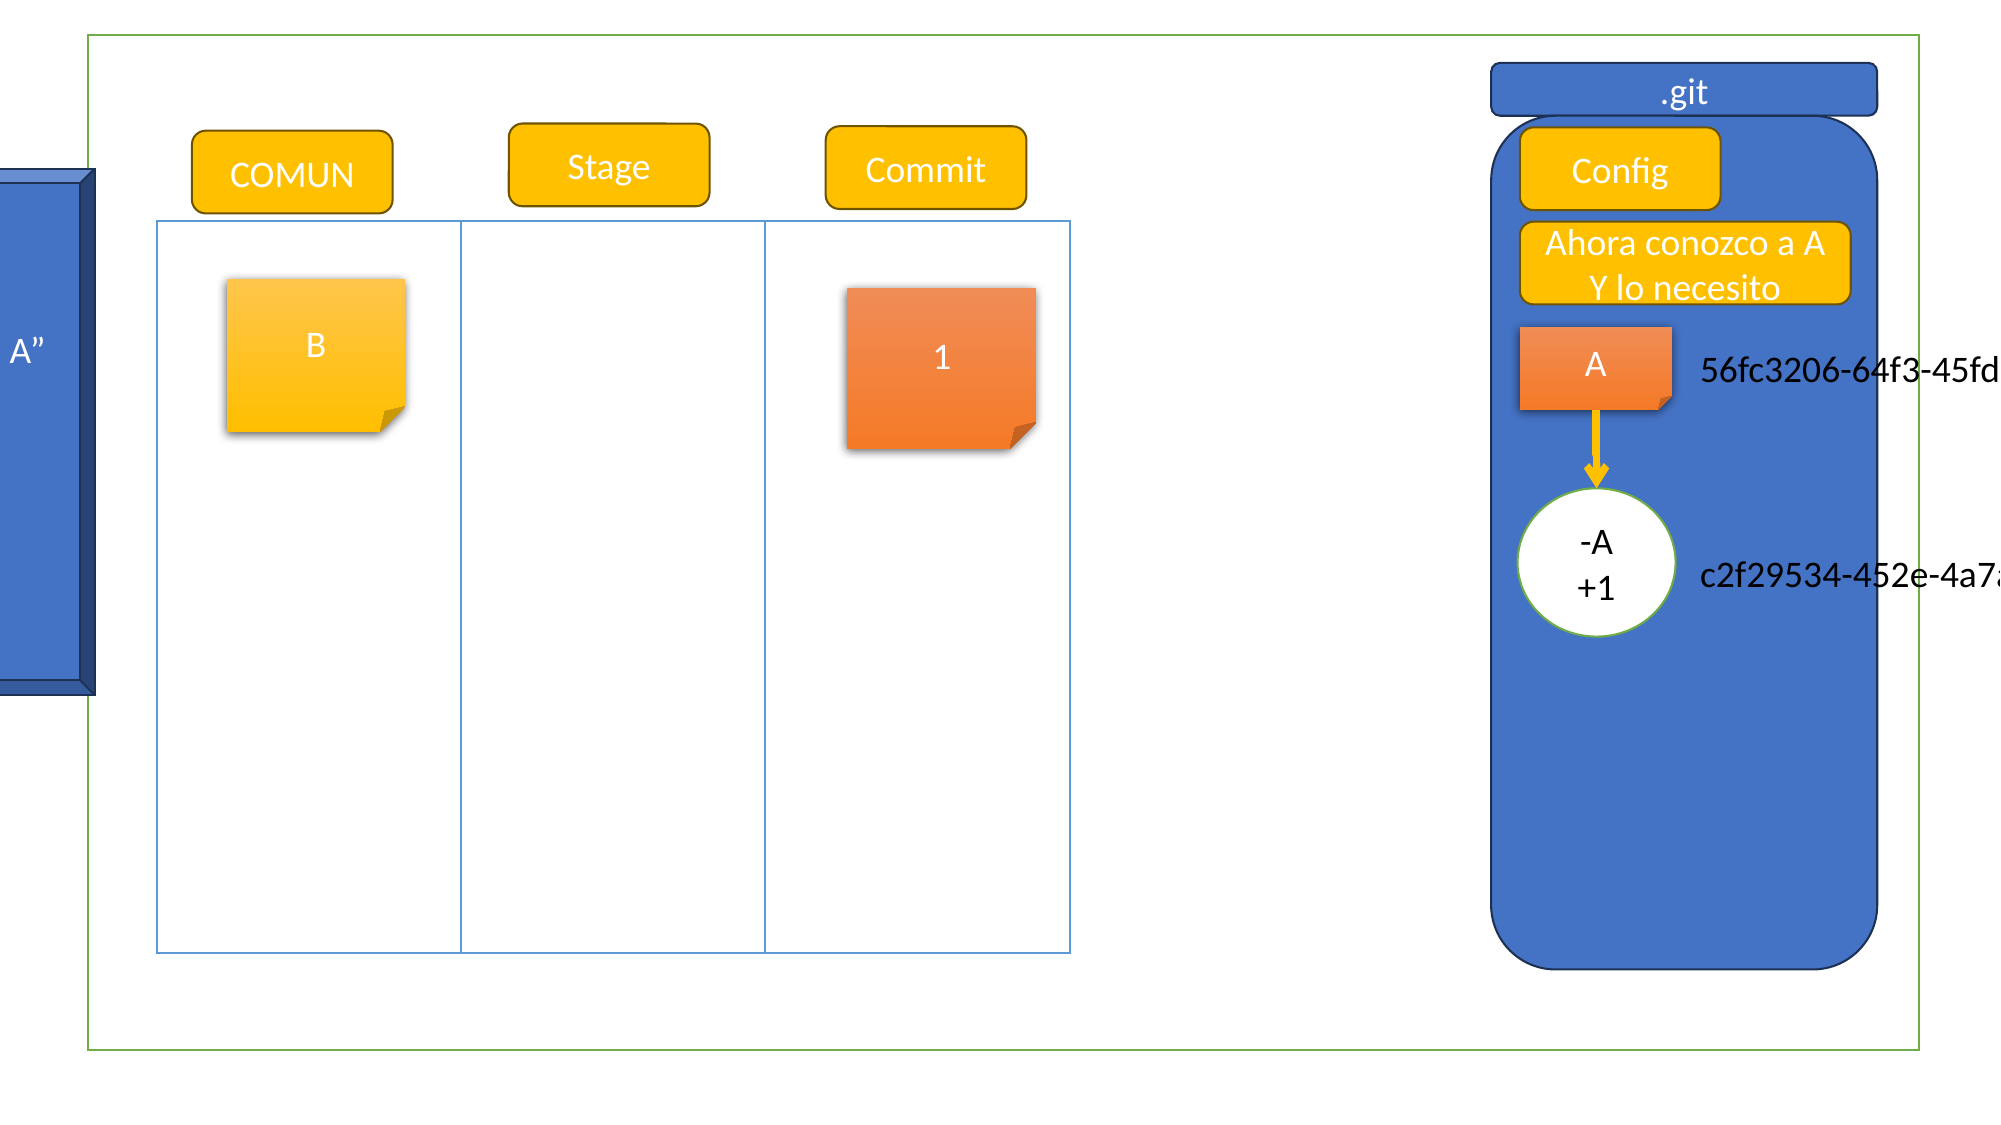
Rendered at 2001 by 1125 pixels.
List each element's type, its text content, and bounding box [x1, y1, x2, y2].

text_box Ahora conozco a A Y lo necesito [1518, 220, 1852, 306]
text_box B [226, 279, 406, 432]
text_box Config [1518, 126, 1722, 212]
text_box [87, 34, 1920, 1051]
text_box c2f29534-452e-4a7a-a4fb-b28135b88e00 [1685, 542, 2000, 603]
text_box Commit [824, 125, 1028, 211]
text_box 1 [847, 287, 1037, 449]
text_box [764, 220, 1071, 954]
text_box .git [1490, 61, 1879, 117]
text_box [1490, 114, 1879, 971]
text_box git add A git commit -m “inicial” git status Git commig –m “borrando A” git commig –m “add 2,3” Git reset –hard HEAD~1 Git add B git rm --cached B [0, 168, 96, 696]
text_box 56fc3206-64f3-45fd-95ff-50c83f3eb82d [1685, 338, 2000, 398]
text_box -A +1 [1516, 487, 1677, 638]
text_box Stage [507, 122, 711, 208]
text_box A [1519, 327, 1673, 410]
text_box COMUN [190, 129, 394, 215]
text_box [460, 220, 764, 954]
text_box [156, 220, 460, 954]
